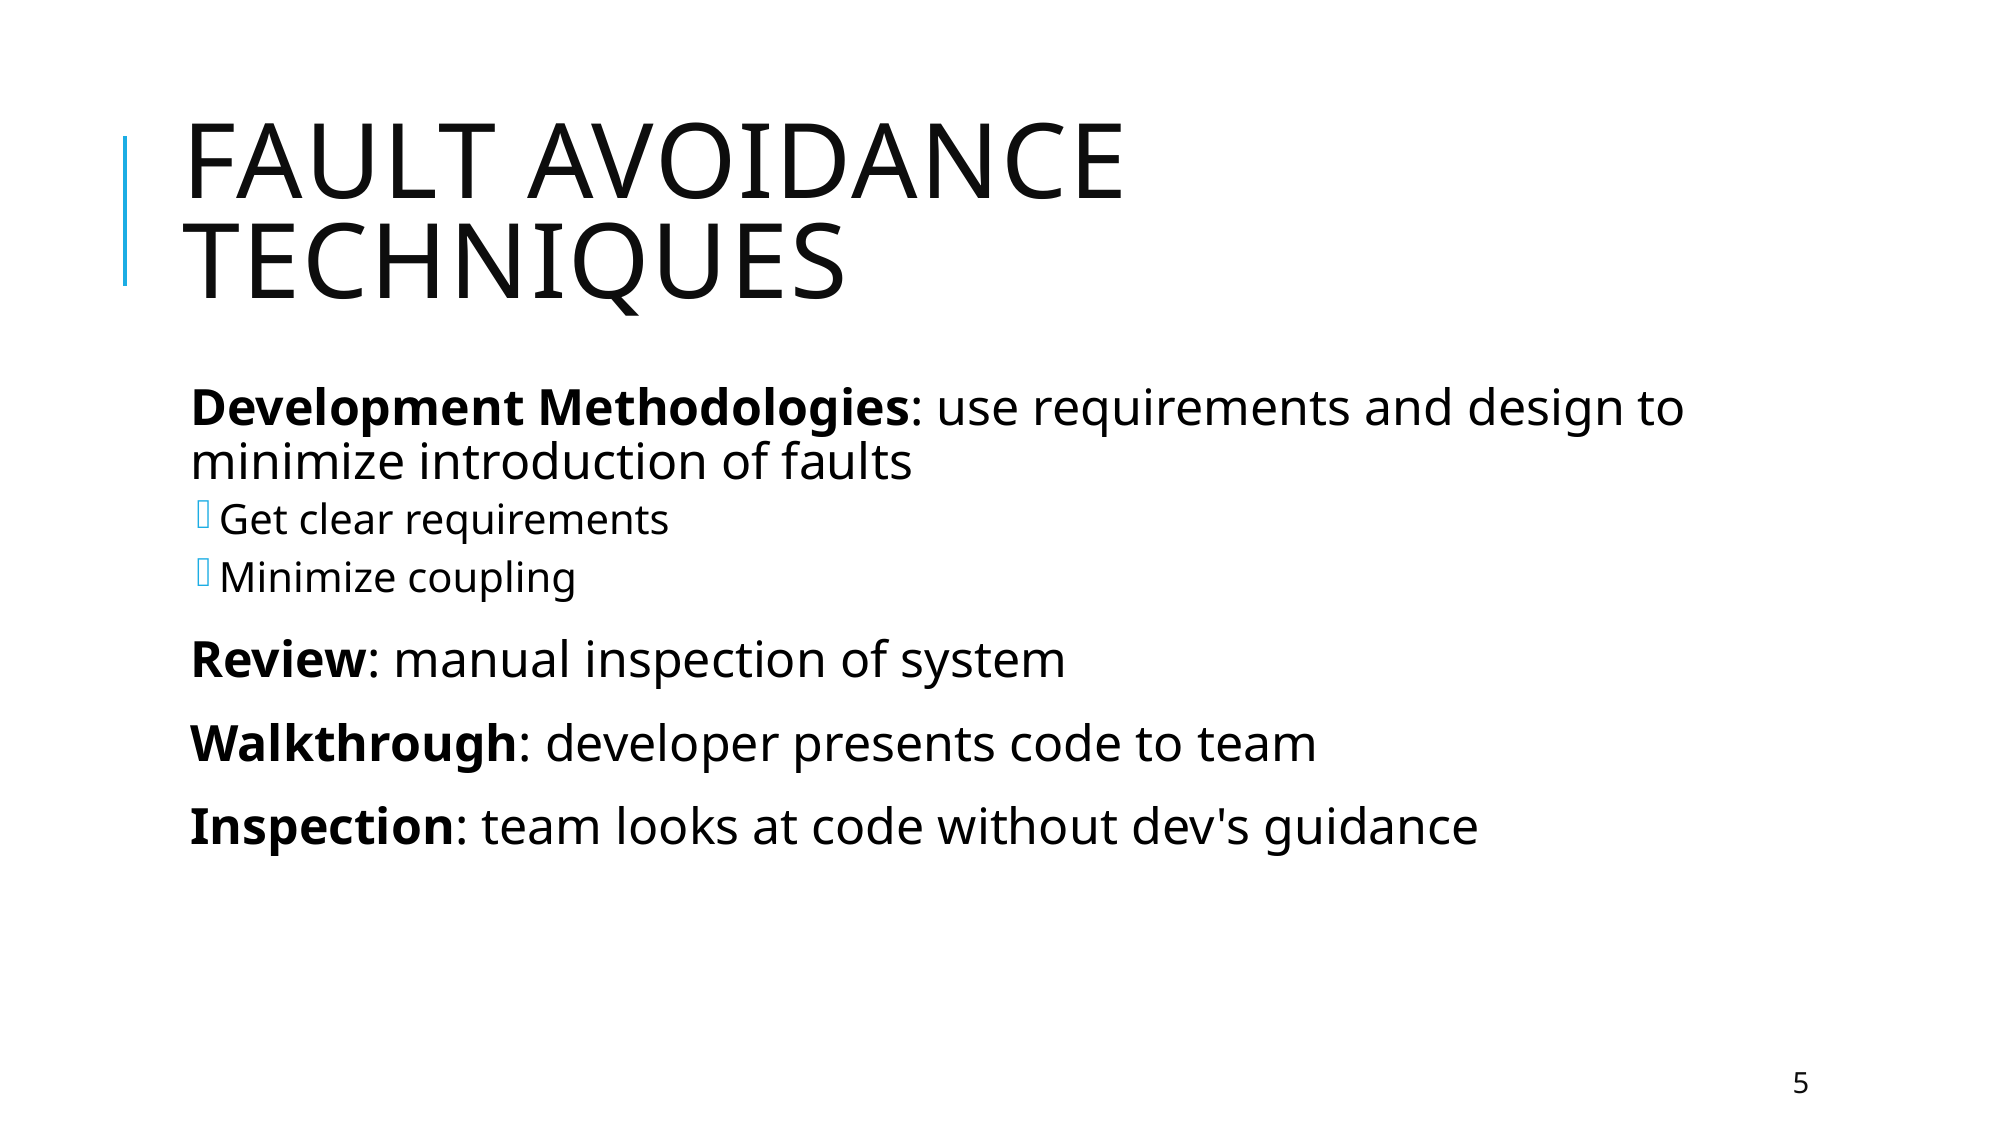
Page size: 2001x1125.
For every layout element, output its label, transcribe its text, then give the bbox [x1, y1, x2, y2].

slide_number 5 [1777, 1061, 1938, 1107]
title Fault avoidance techniques [168, 96, 1763, 342]
list Development Methodologies: use requirements and design to minimize introduction of faults Get clear requirements Minimize coupling Review: manual inspection of system Walkthrough: developer presents code to team Inspection: team looks at code without dev's guidance [168, 375, 1763, 1035]
